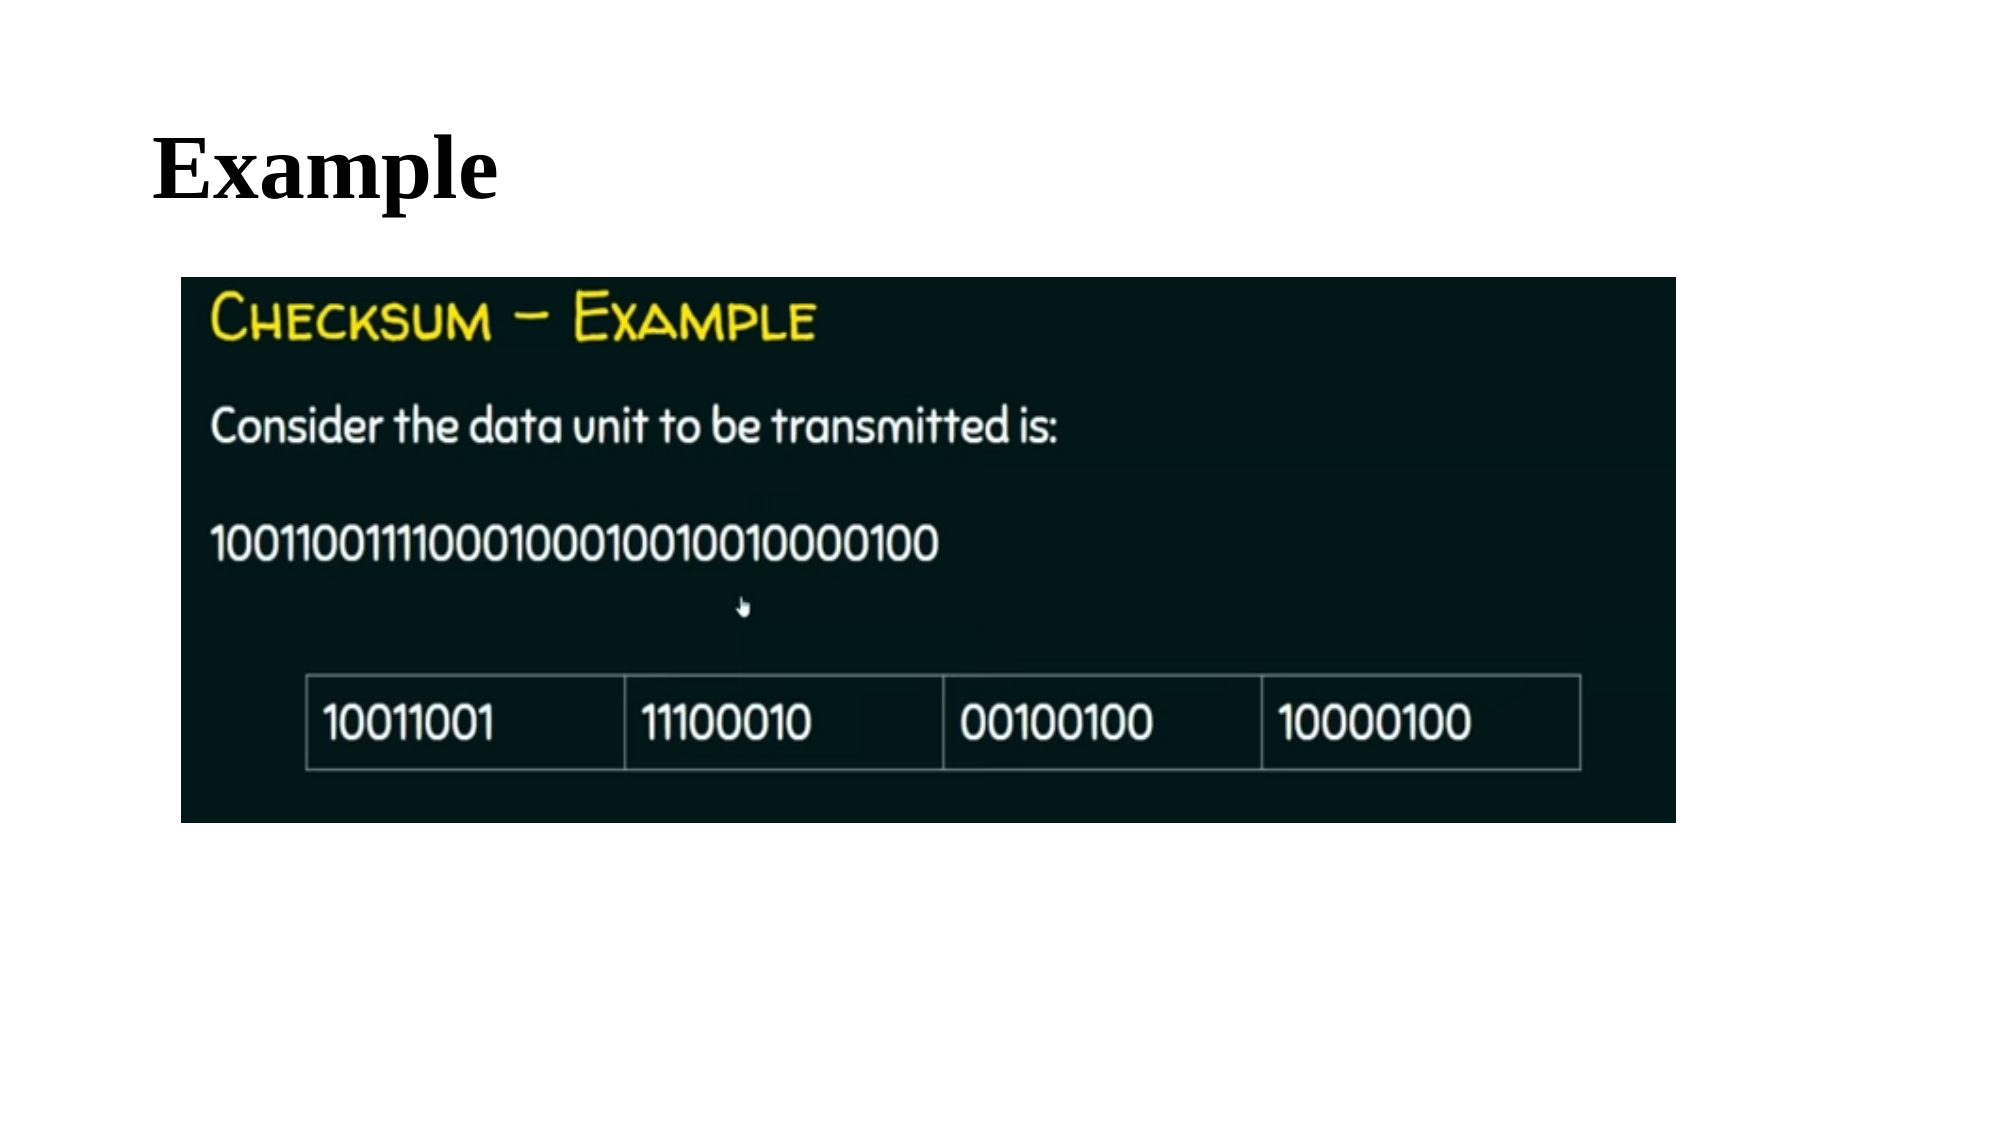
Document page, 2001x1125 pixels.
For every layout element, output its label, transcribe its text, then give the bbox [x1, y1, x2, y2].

title Example [137, 59, 1863, 278]
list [181, 277, 1676, 823]
